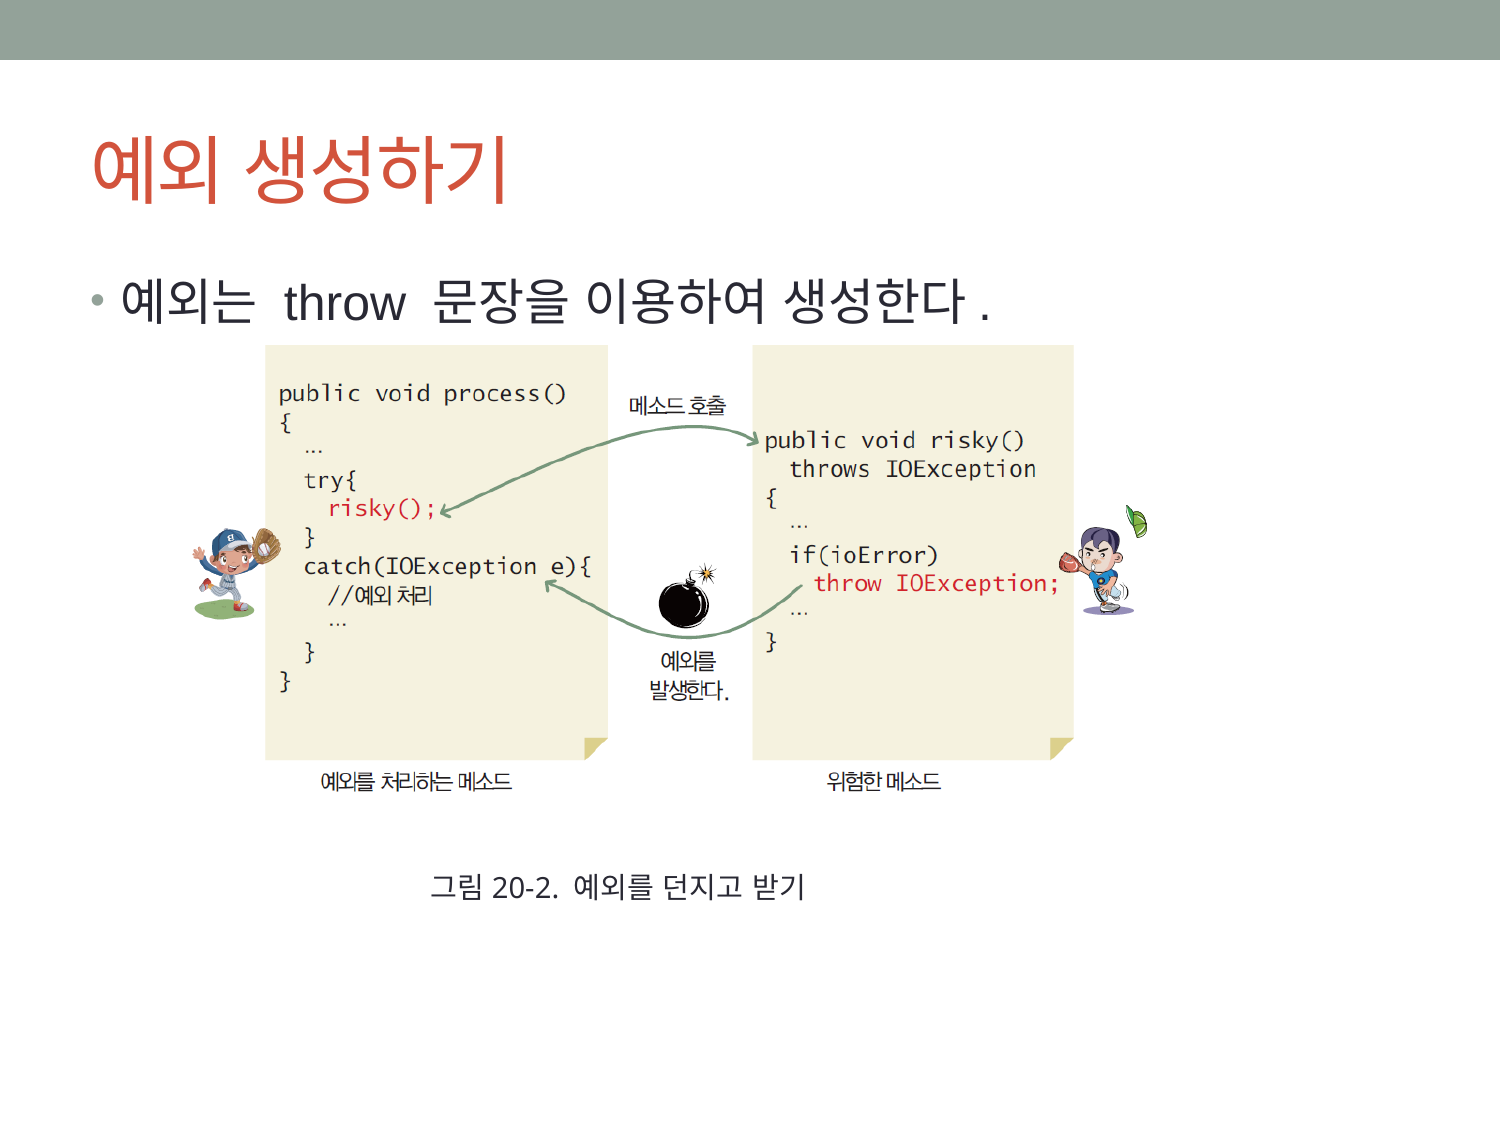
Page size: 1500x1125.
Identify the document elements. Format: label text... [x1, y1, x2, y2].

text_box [188, 337, 1155, 913]
title 예외 생성하기 [75, 87, 1425, 250]
list 예외는 throw 문장을 이용하여 생성한다. [75, 262, 1425, 1063]
